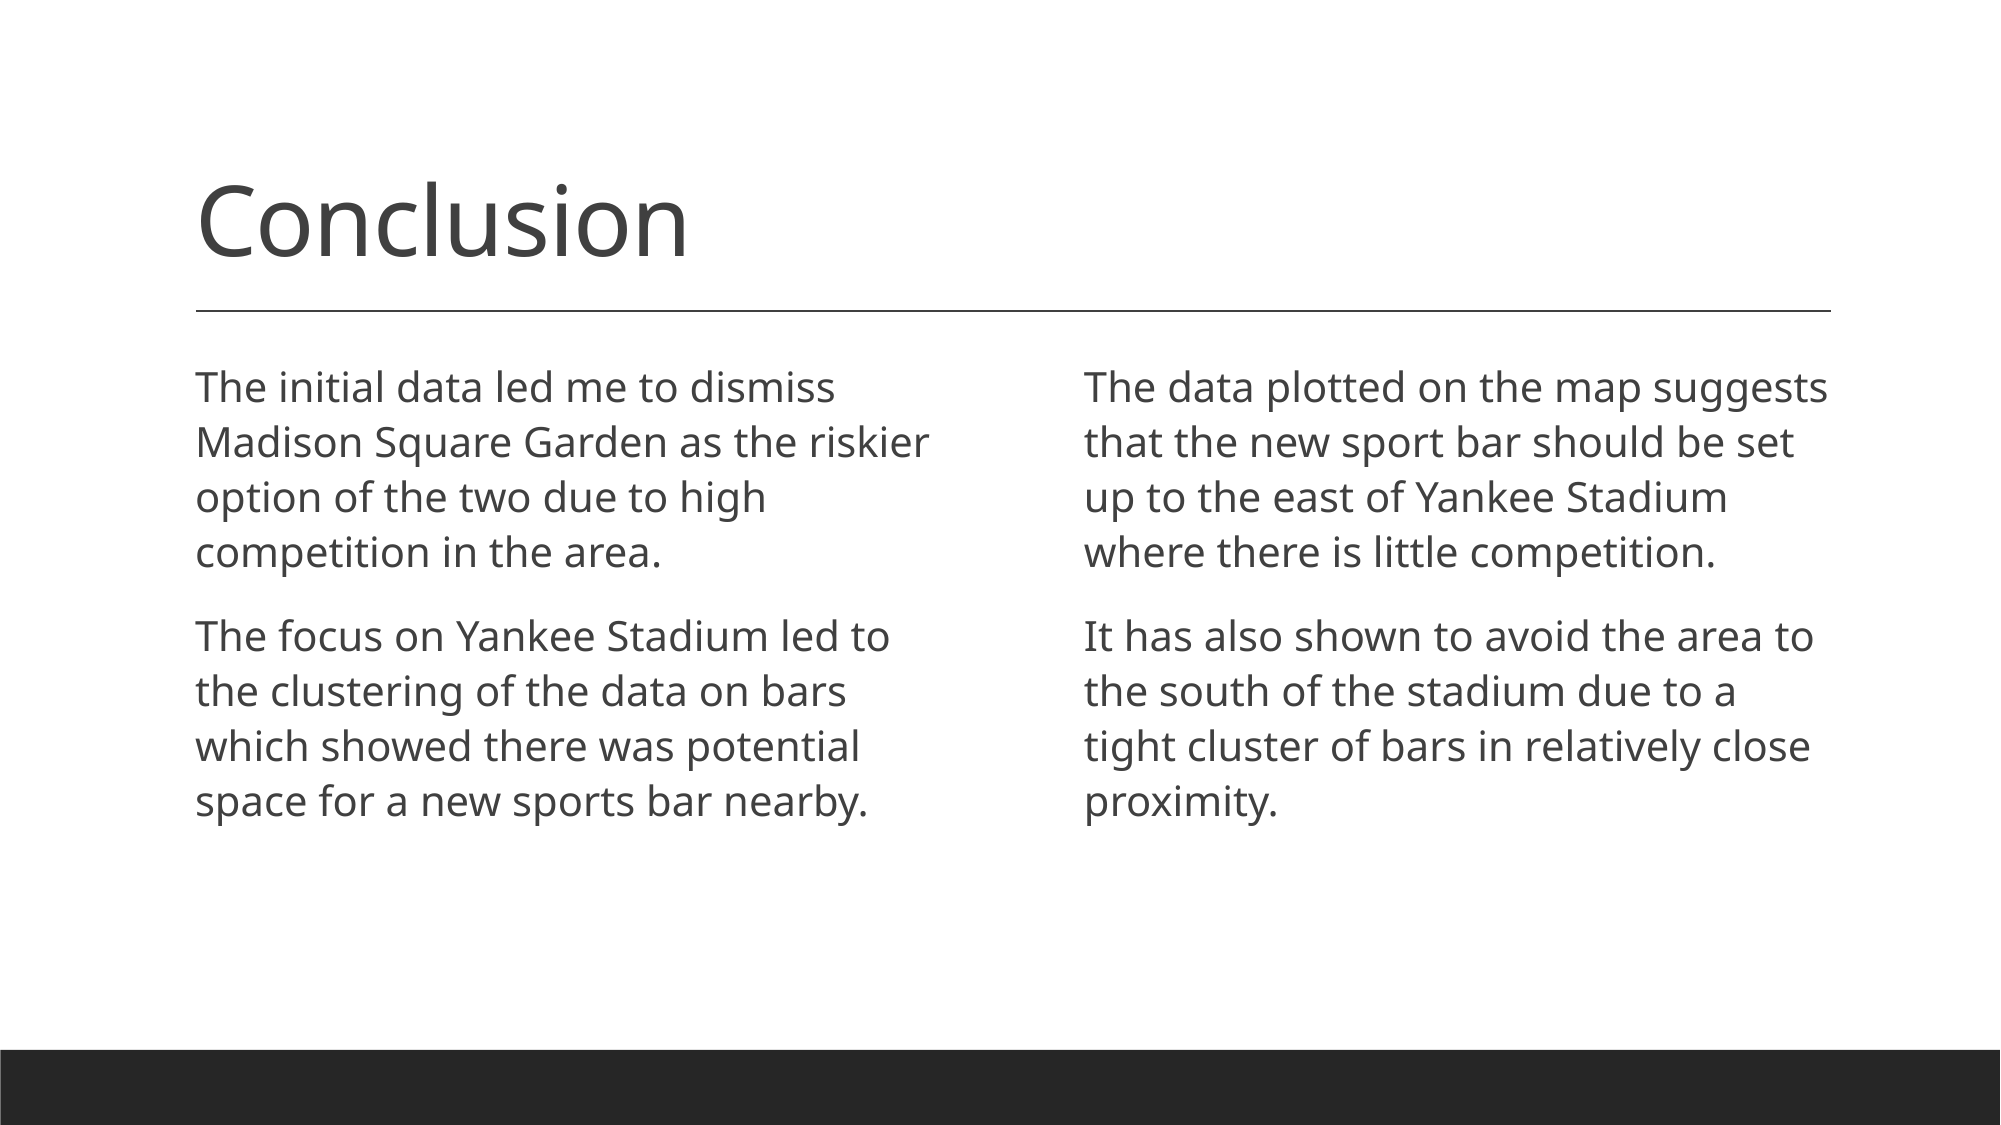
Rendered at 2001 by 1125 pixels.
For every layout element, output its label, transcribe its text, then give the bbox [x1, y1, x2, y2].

list The initial data led me to dismiss Madison Square Garden as the riskier option of the two due to high competition in the area. The focus on Yankee Stadium led to the clustering of the data on bars which showed there was potential space for a new sports bar nearby. [180, 347, 942, 963]
title Conclusion [180, 47, 1830, 285]
list The data plotted on the map suggests that the new sport bar should be set up to the east of Yankee Stadium where there is little competition. It has also shown to avoid the area to the south of the stadium due to a tight cluster of bars in relatively close proximity. [1068, 347, 1830, 963]
